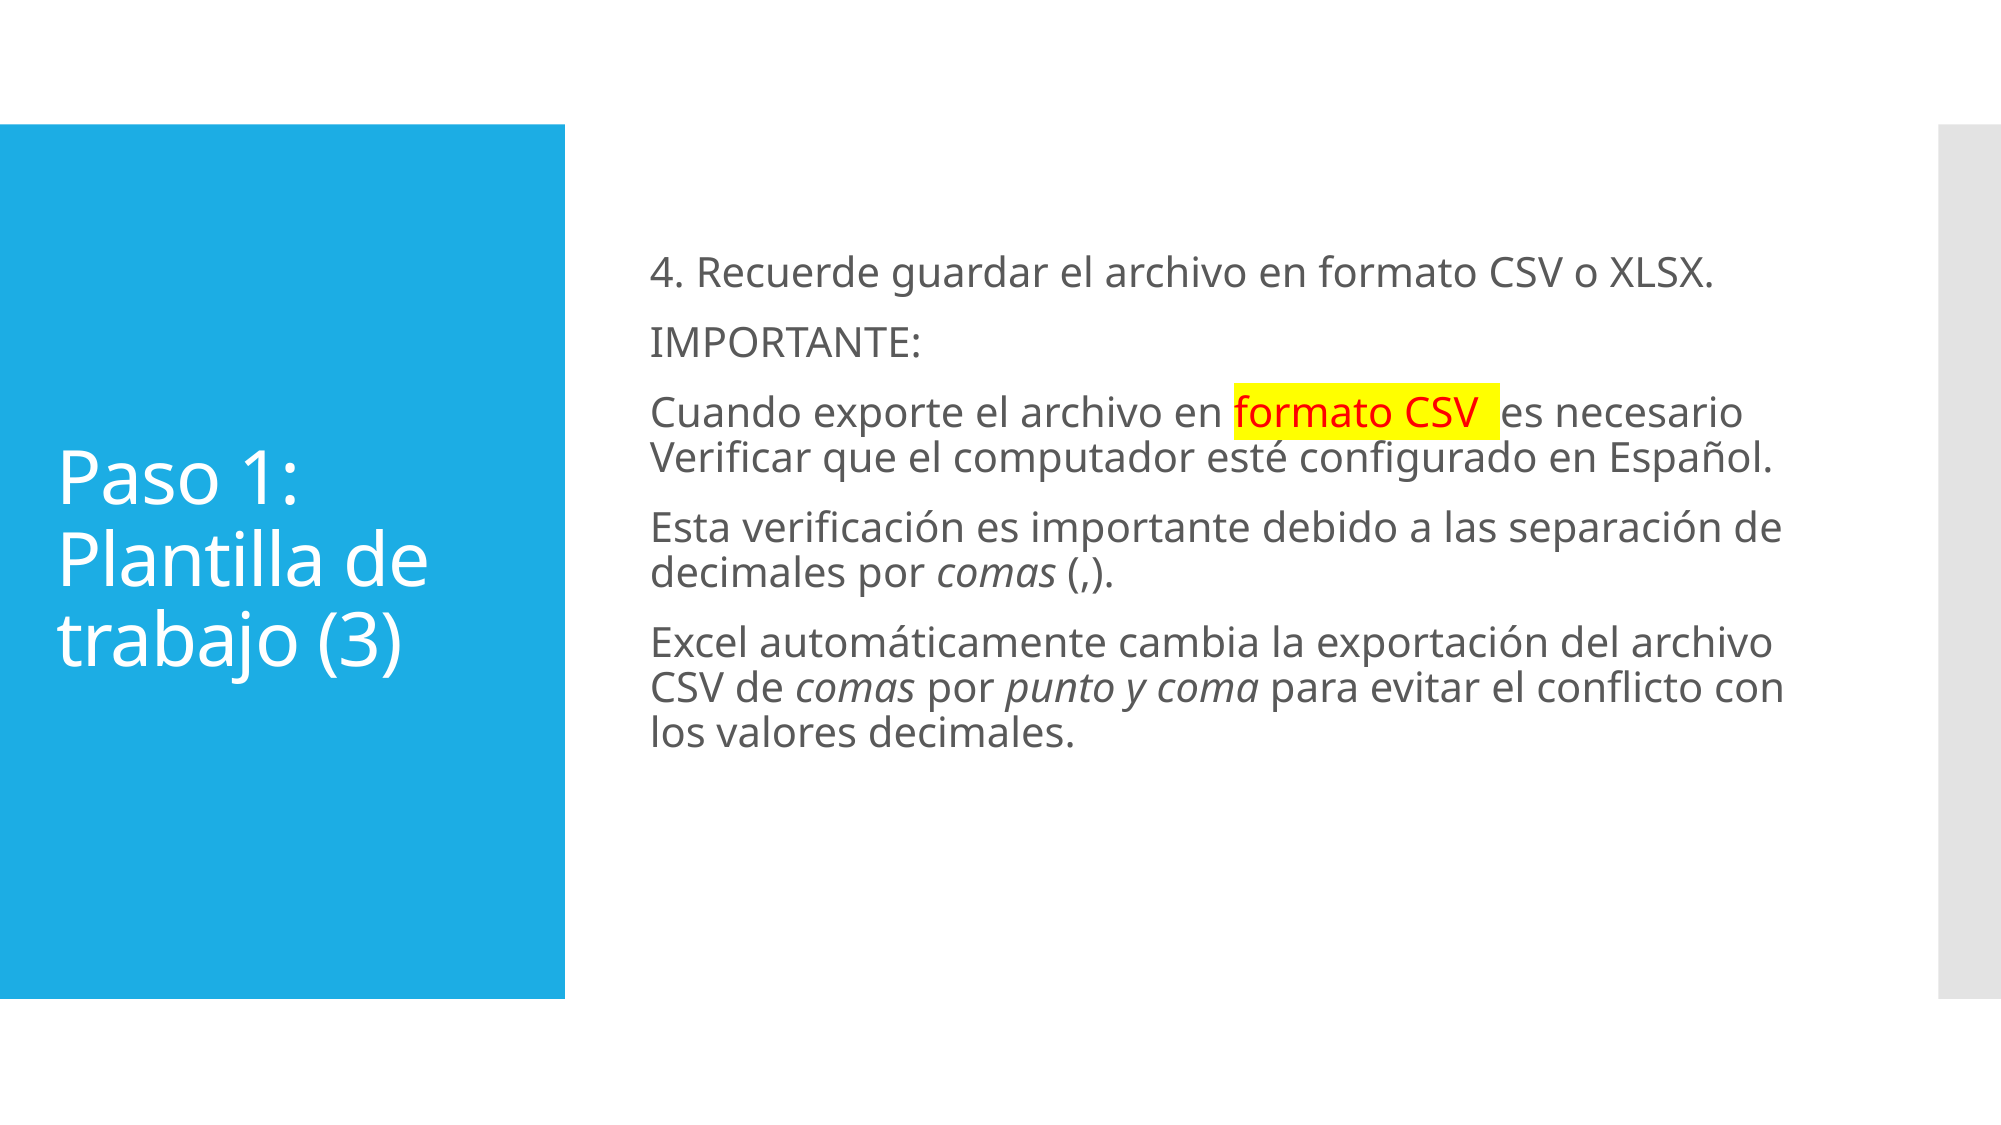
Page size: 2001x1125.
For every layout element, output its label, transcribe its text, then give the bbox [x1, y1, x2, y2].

list 4. Recuerde guardar el archivo en formato CSV o XLSX. IMPORTANTE: Cuando exporte el archivo en formato CSV es necesario Verificar que el computador esté configurado en Español. Esta verificación es importante debido a las separación de decimales por comas (,). Excel automáticamente cambia la exportación del archivo CSV de comas por punto y coma para evitar el conflicto con los valores decimales. [634, 141, 1835, 867]
title Paso 1: Plantilla de trabajo (3) [41, 184, 525, 940]
